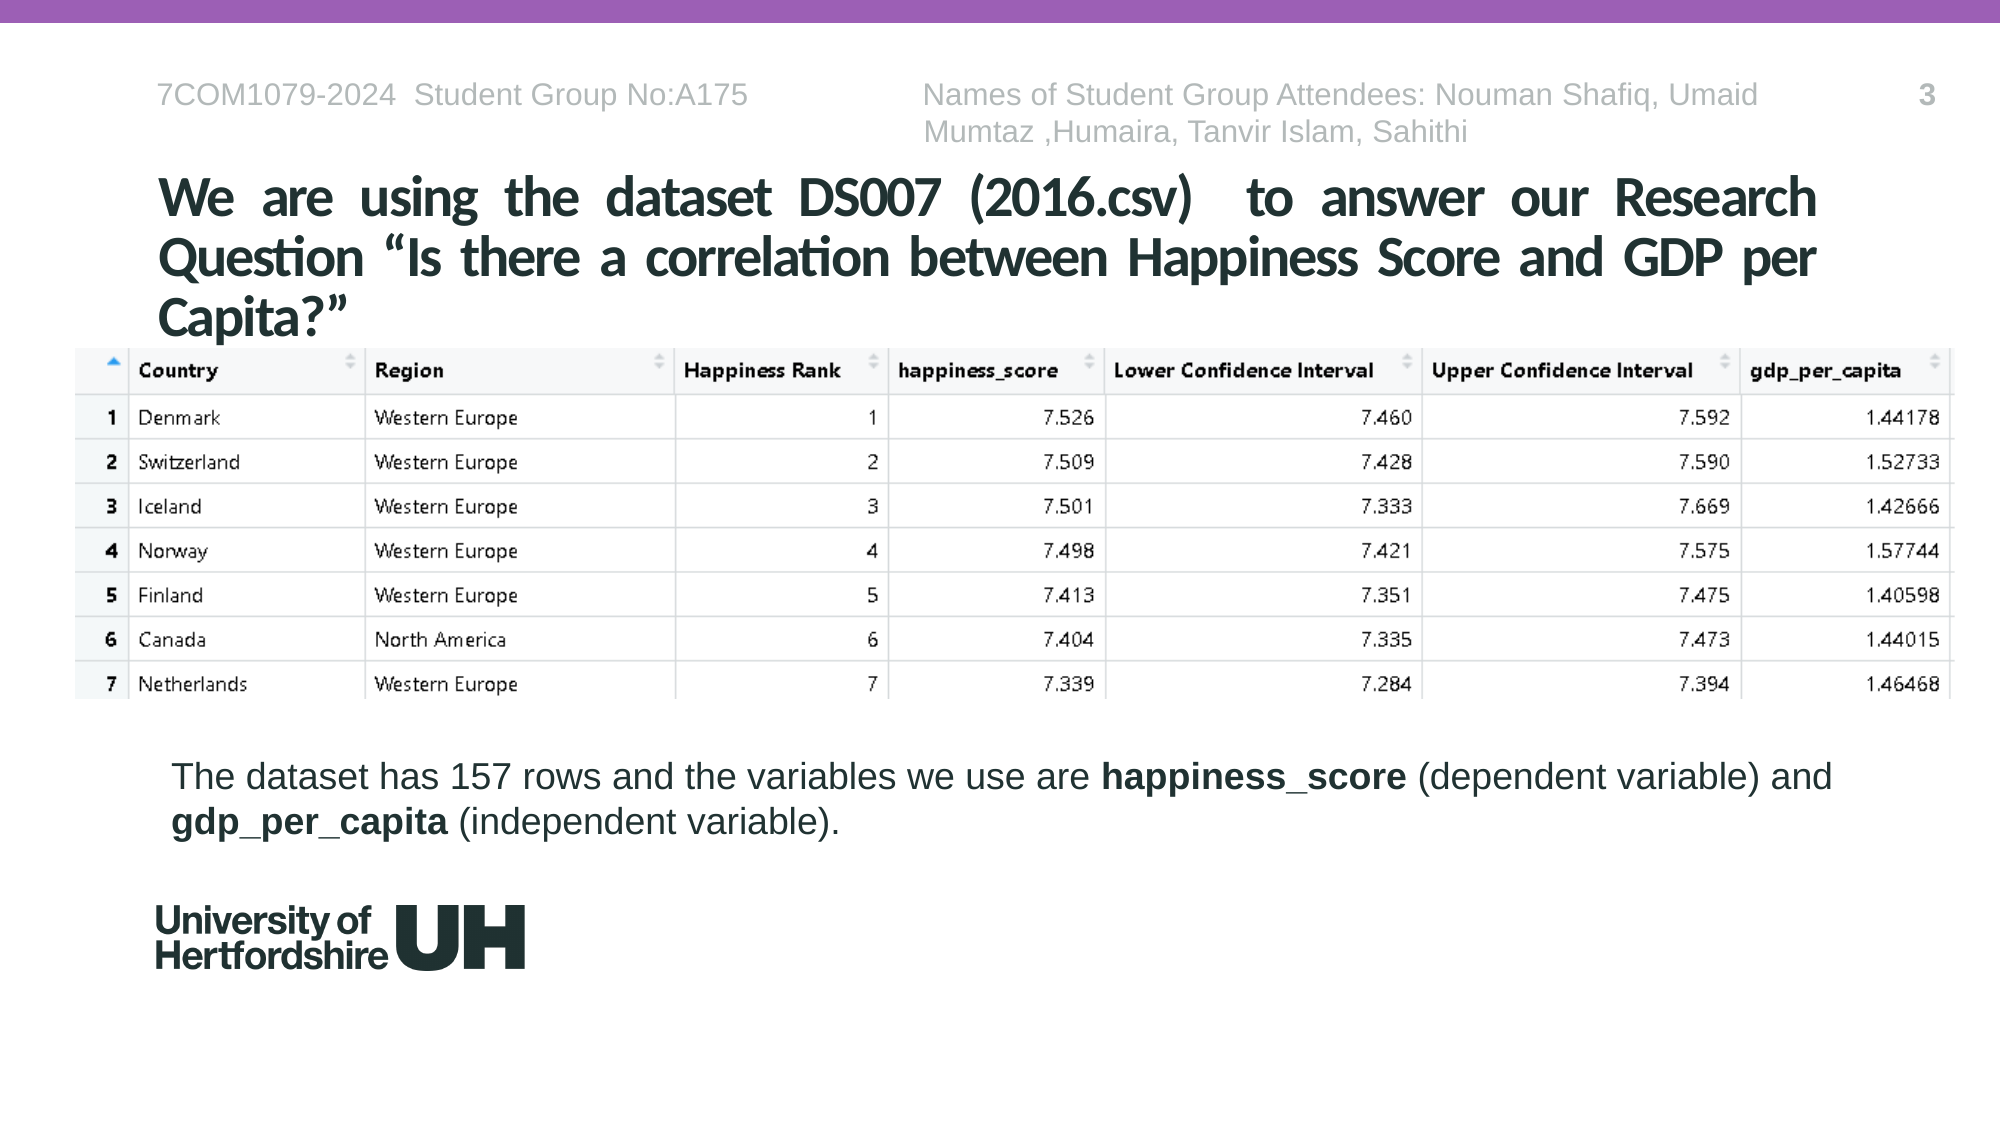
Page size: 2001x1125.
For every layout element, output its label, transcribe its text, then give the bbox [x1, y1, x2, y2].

text_box The dataset has 157 rows and the variables we use are happiness_score (dependent variable) and gdp_per_capita (independent variable). [156, 745, 1985, 850]
footer 7COM1079-2024 Student Group No:A175 Names of Student Group Attendees: Nouman Shafiq, Umaid Mumtaz ,Humaira, Tanvir Islam, Sahithi [156, 73, 1817, 178]
subtitle We are using the dataset DS007 (2016.csv) to answer our Research Question “Is there a correlation between Happiness Score and GDP per Capita?” [158, 178, 1817, 348]
slide_number 3 [1834, 73, 1937, 112]
picture [68, 348, 1955, 699]
